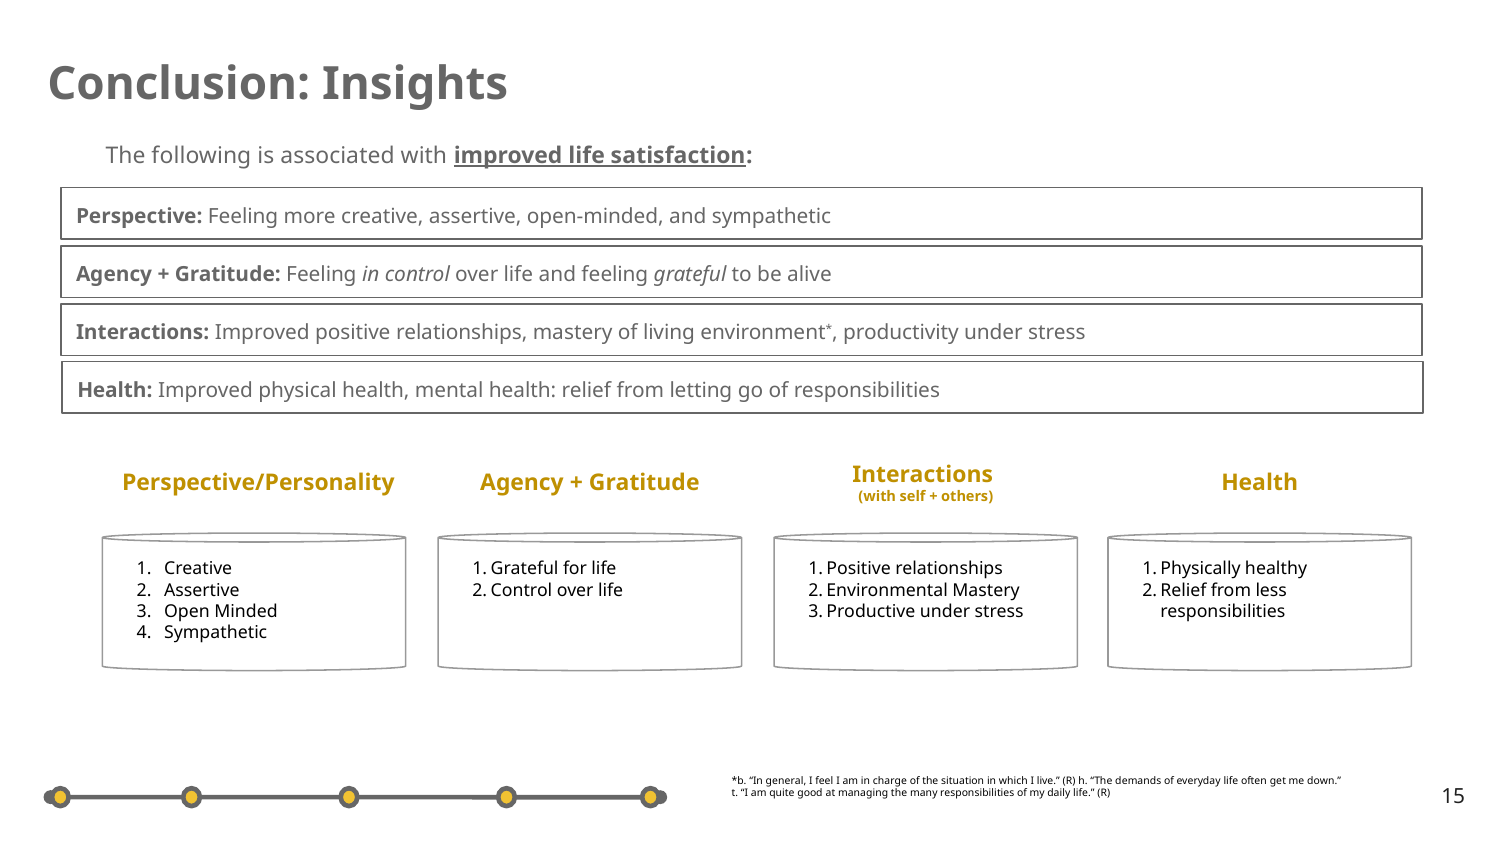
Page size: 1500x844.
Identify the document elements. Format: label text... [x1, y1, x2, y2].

text_box [183, 788, 200, 796]
text_box [340, 788, 358, 796]
text_box Physically healthy Relief from less responsibilities [1107, 533, 1412, 671]
list Conclusion: Insights [32, 30, 775, 133]
text_box [52, 788, 69, 796]
text_box [642, 788, 659, 796]
text_box Positive relationships Environmental Mastery Productive under stress [774, 533, 1078, 671]
text_box [498, 788, 515, 796]
text_box *b. “In general, I feel I am in charge of the situation in which I live.” (R) h. “The demands of everyday life often get me down.” t. “I am quite good at managing the many responsibilities of my daily life.” (R) [716, 761, 1366, 812]
text_box Health: Improved physical health, mental health: relief from letting go of responsibilities [62, 361, 1423, 414]
text_box Creative Assertive Open Minded Sympathetic [102, 533, 406, 671]
text_box Agency + Gratitude [426, 453, 754, 509]
slide_number ‹#› [1389, 764, 1480, 830]
text_box Grateful for life Control over life [438, 533, 742, 671]
text_box Perspective: Feeling more creative, assertive, open-minded, and sympathetic [61, 187, 1422, 240]
text_box Perspective/Personality [78, 453, 426, 509]
text_box Interactions (with self + others) [762, 444, 1089, 520]
text_box Agency + Gratitude: Feeling in control over life and feeling grateful to be alive [61, 245, 1422, 298]
text_box Interactions: Improved positive relationships, mastery of living environment*, productivity under stress [61, 303, 1422, 356]
text_box The following is associated with improved life satisfaction: [90, 125, 1495, 177]
text_box Health [1096, 453, 1423, 509]
